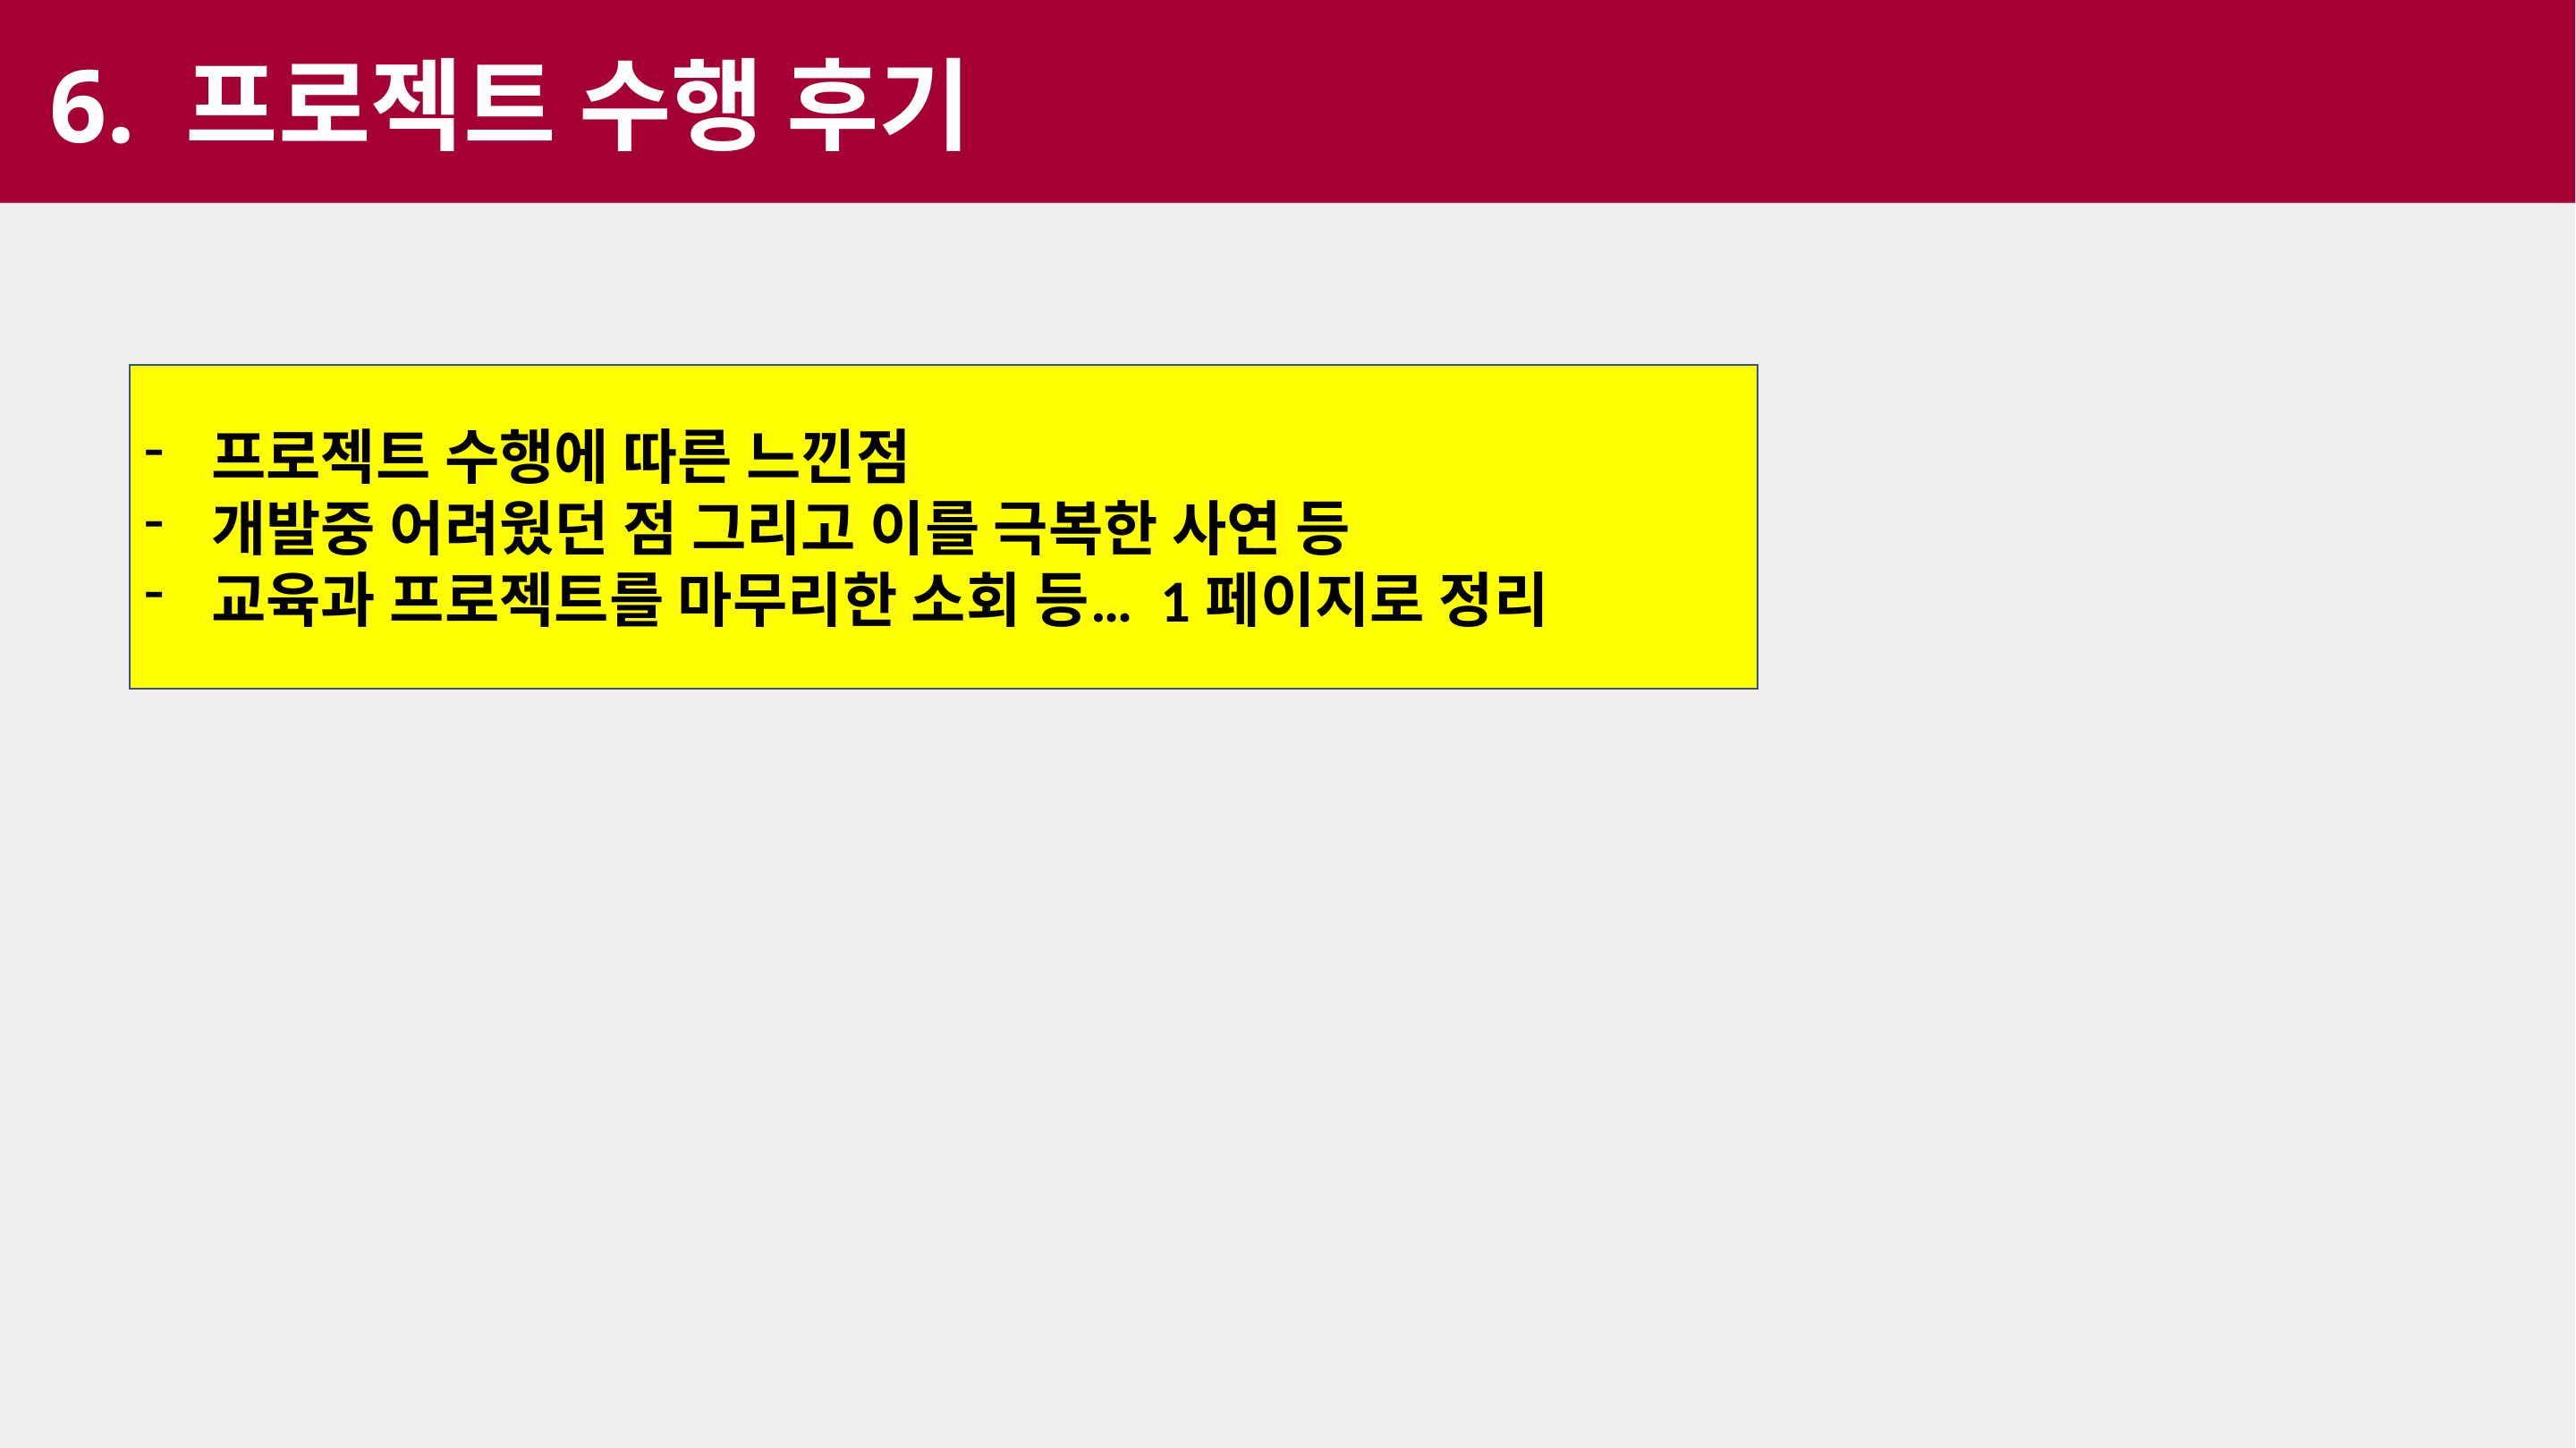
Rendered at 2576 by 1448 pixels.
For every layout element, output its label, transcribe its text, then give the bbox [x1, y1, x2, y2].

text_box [129, 364, 1758, 689]
text_box 6. 프로젝트 수행 후기 [42, 35, 2112, 170]
picture [0, 0, 2576, 1448]
